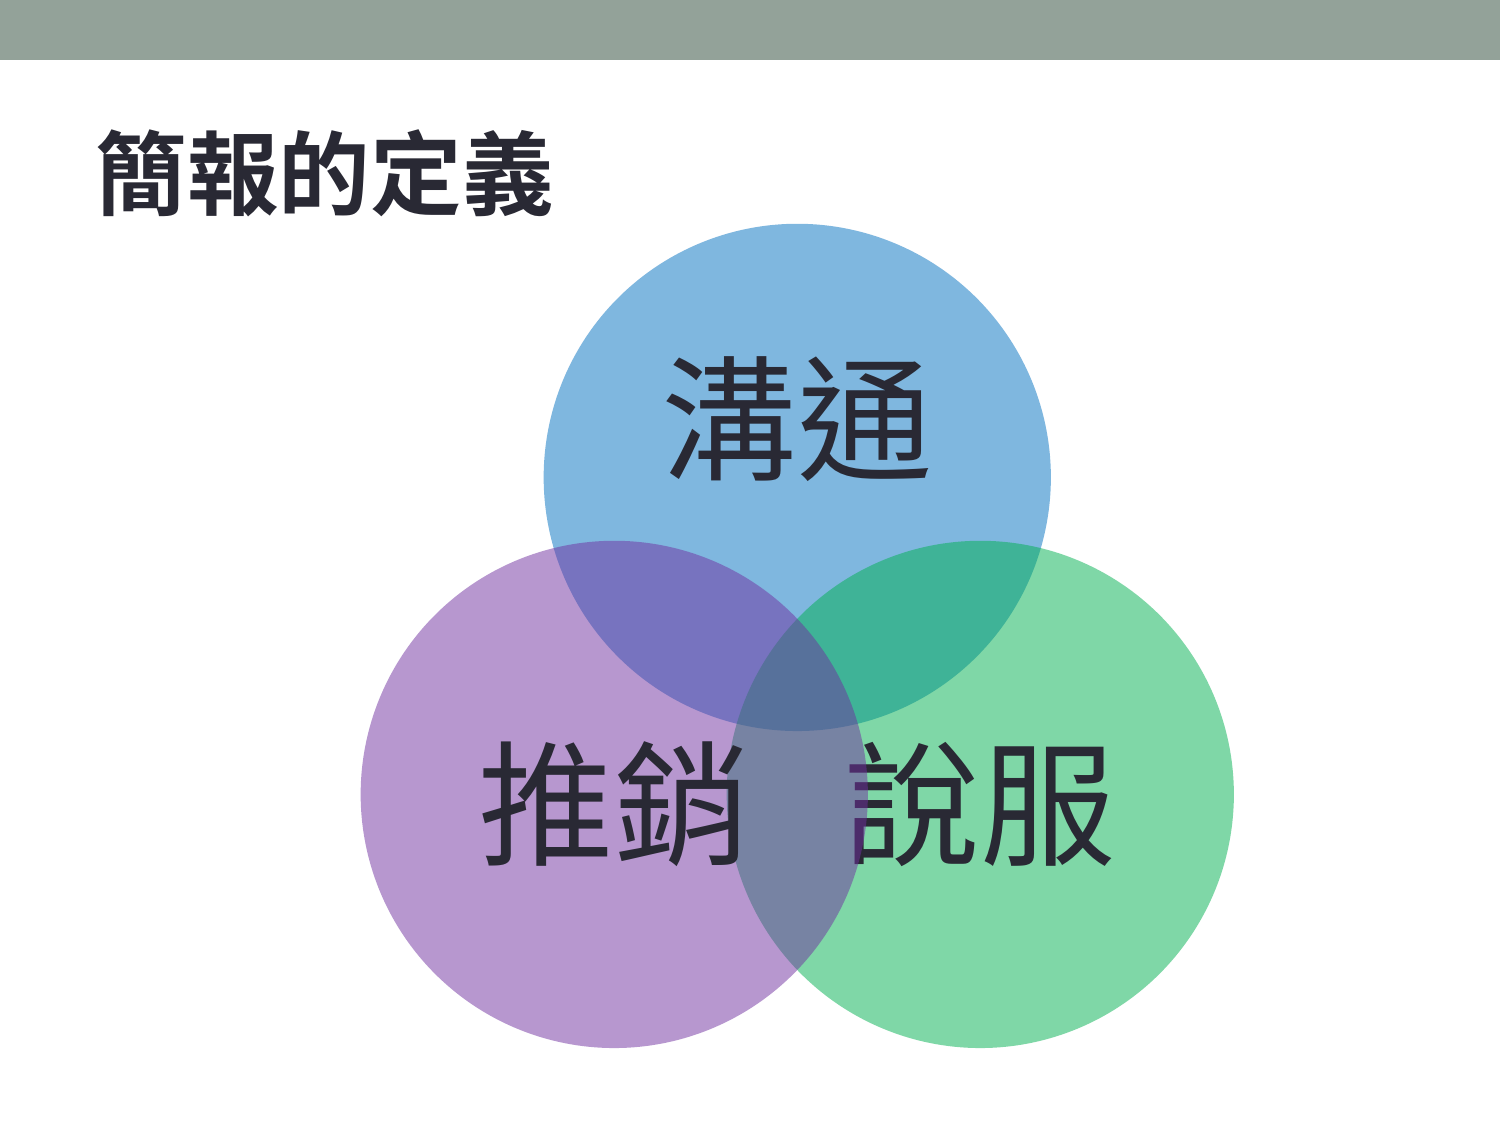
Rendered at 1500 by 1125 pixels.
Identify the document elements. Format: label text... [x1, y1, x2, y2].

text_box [182, 212, 1412, 1059]
text_box 簡報的定義 [76, 109, 573, 235]
